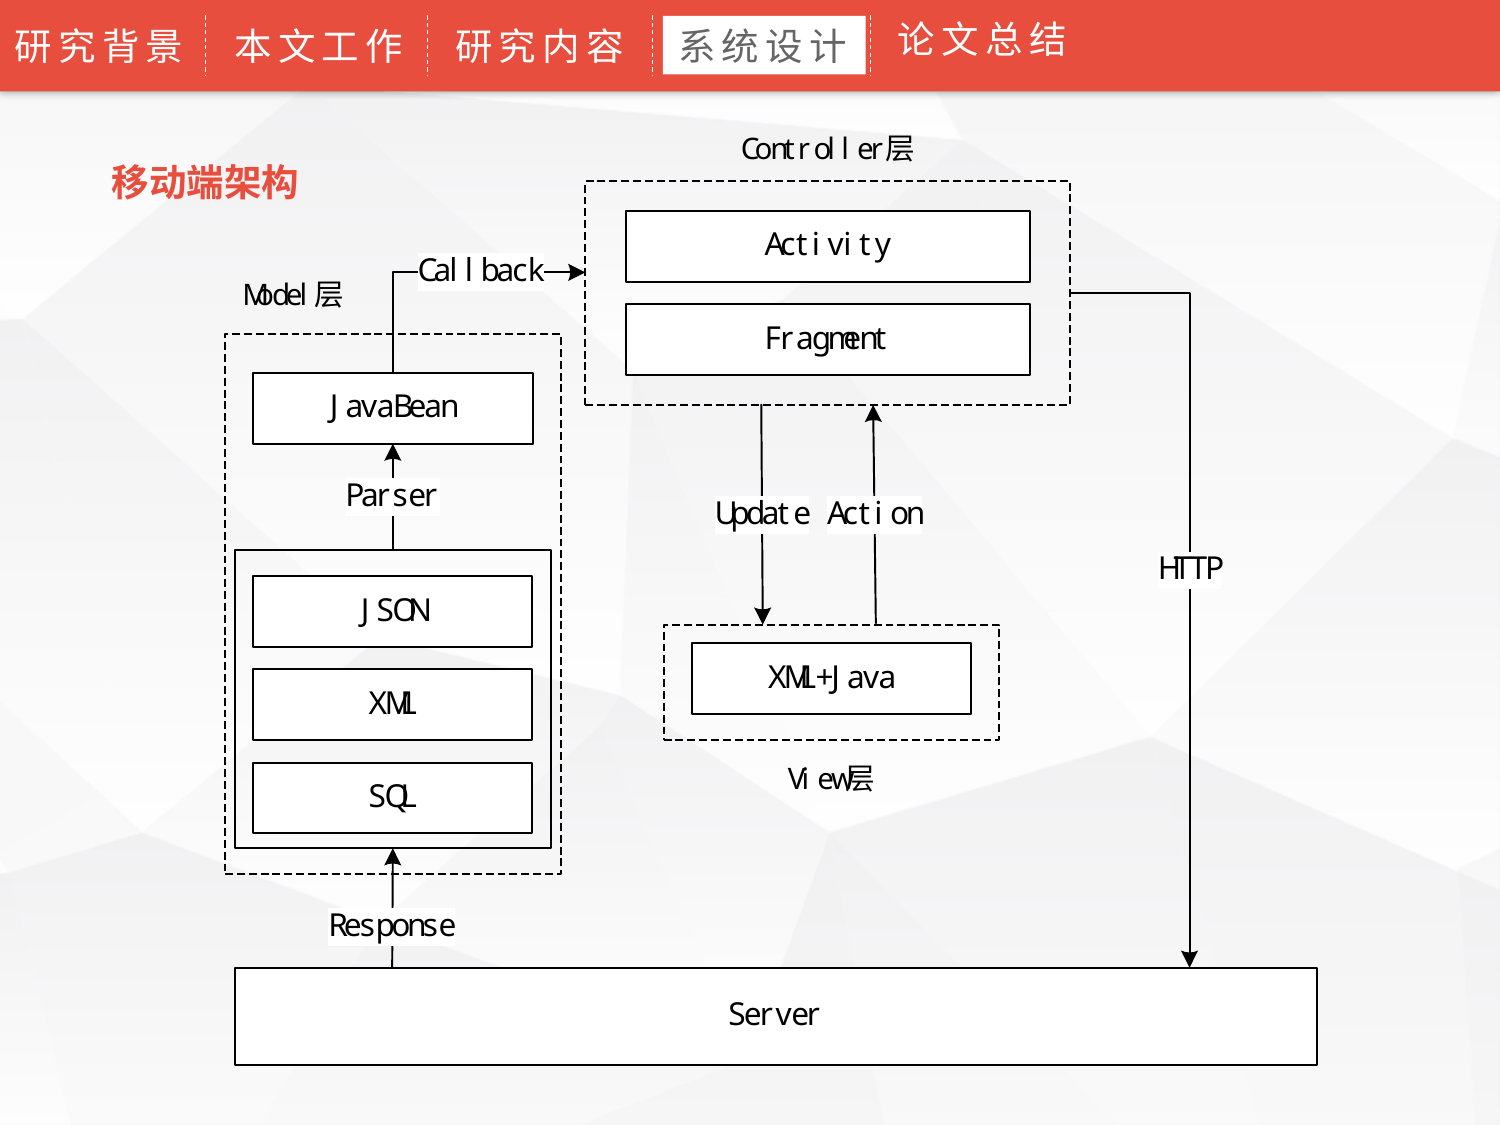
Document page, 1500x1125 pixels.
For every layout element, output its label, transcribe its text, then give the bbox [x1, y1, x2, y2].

text_box 本文工作 [214, 15, 423, 76]
picture [0, 92, 1500, 1125]
text_box [0, 0, 1500, 92]
text_box 研究背景 [0, 15, 211, 76]
text_box 系统设计 [663, 15, 870, 76]
text_box 论文总结 [883, 8, 1096, 69]
text_box 系统设计 [871, 15, 876, 76]
text_box 研究内容 [440, 15, 652, 76]
text_box 移动端架构 [97, 151, 221, 212]
